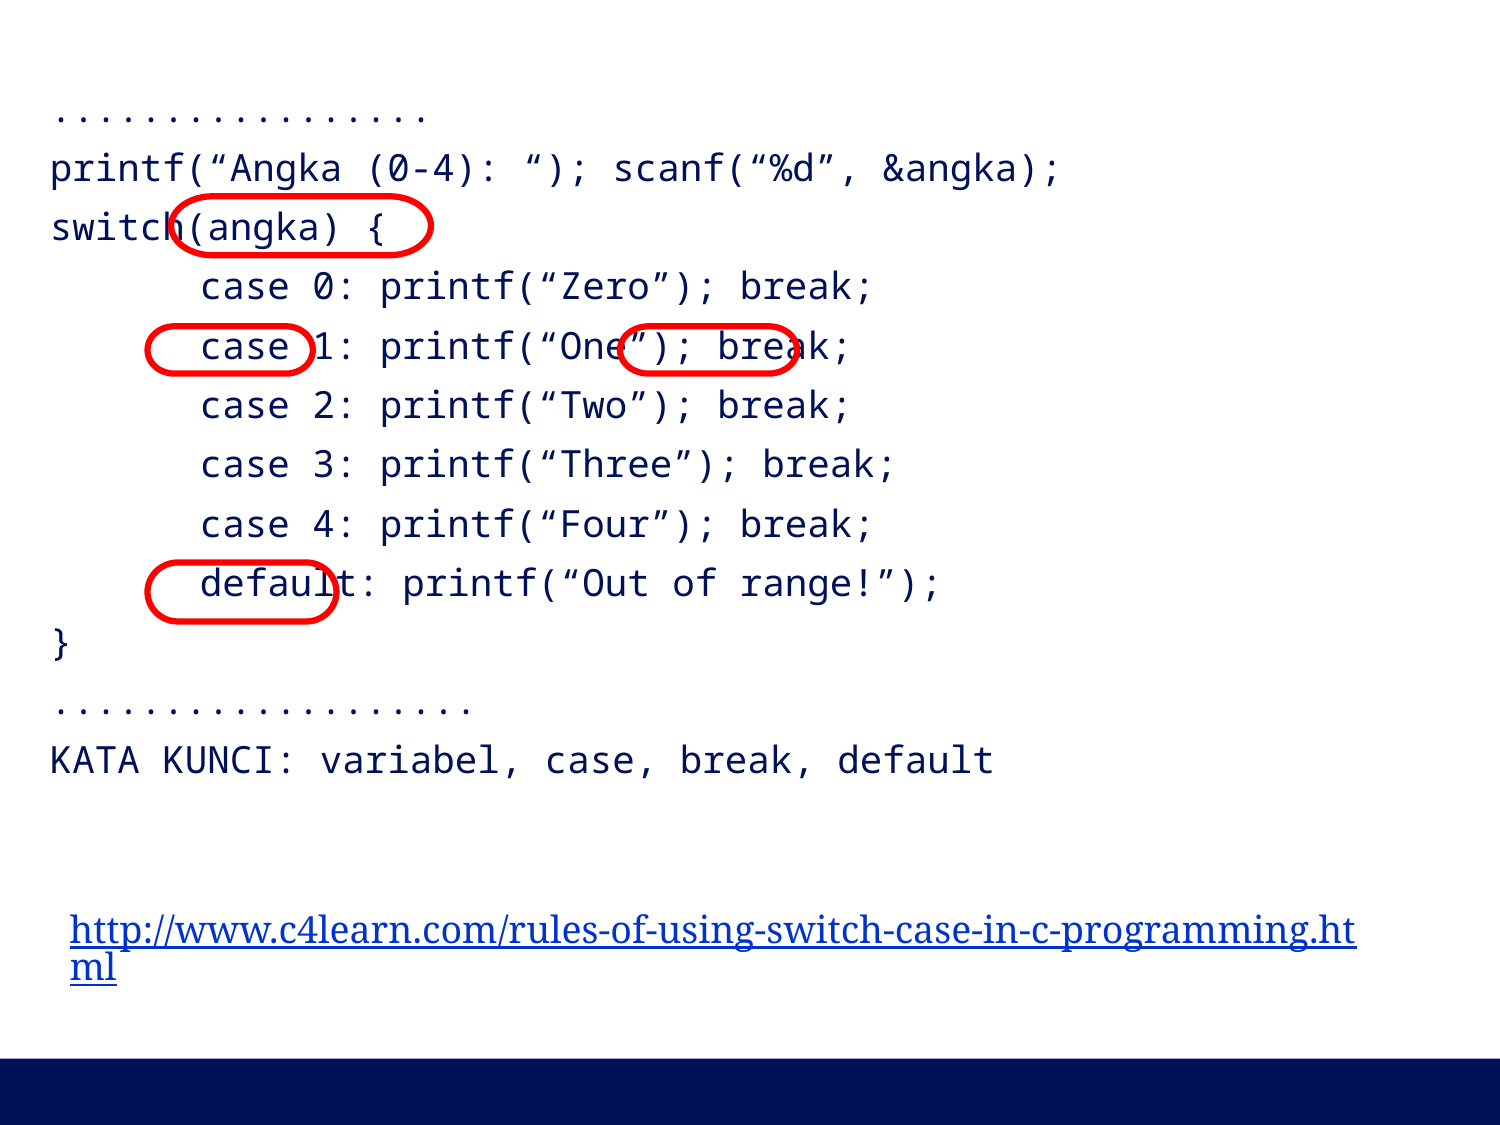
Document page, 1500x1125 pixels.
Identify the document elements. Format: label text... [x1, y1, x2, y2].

list ................. printf(“Angka (0-4): “); scanf(“%d”, &angka); switch(angka) { case 0: printf(“Zero”); break; case 1: printf(“One”); break; case 2: printf(“Two”); break; case 3: printf(“Three”); break; case 4: printf(“Four”); break; default: printf(“Out of range!”); } ................... KATA KUNCI: variabel, case, break, default [49, 90, 1451, 993]
text_box [168, 194, 434, 258]
text_box http://www.c4learn.com/rules-of-using-switch-case-in-c-programming.html [54, 898, 1380, 965]
text_box [145, 560, 339, 624]
text_box [145, 324, 315, 376]
text_box [617, 324, 800, 376]
